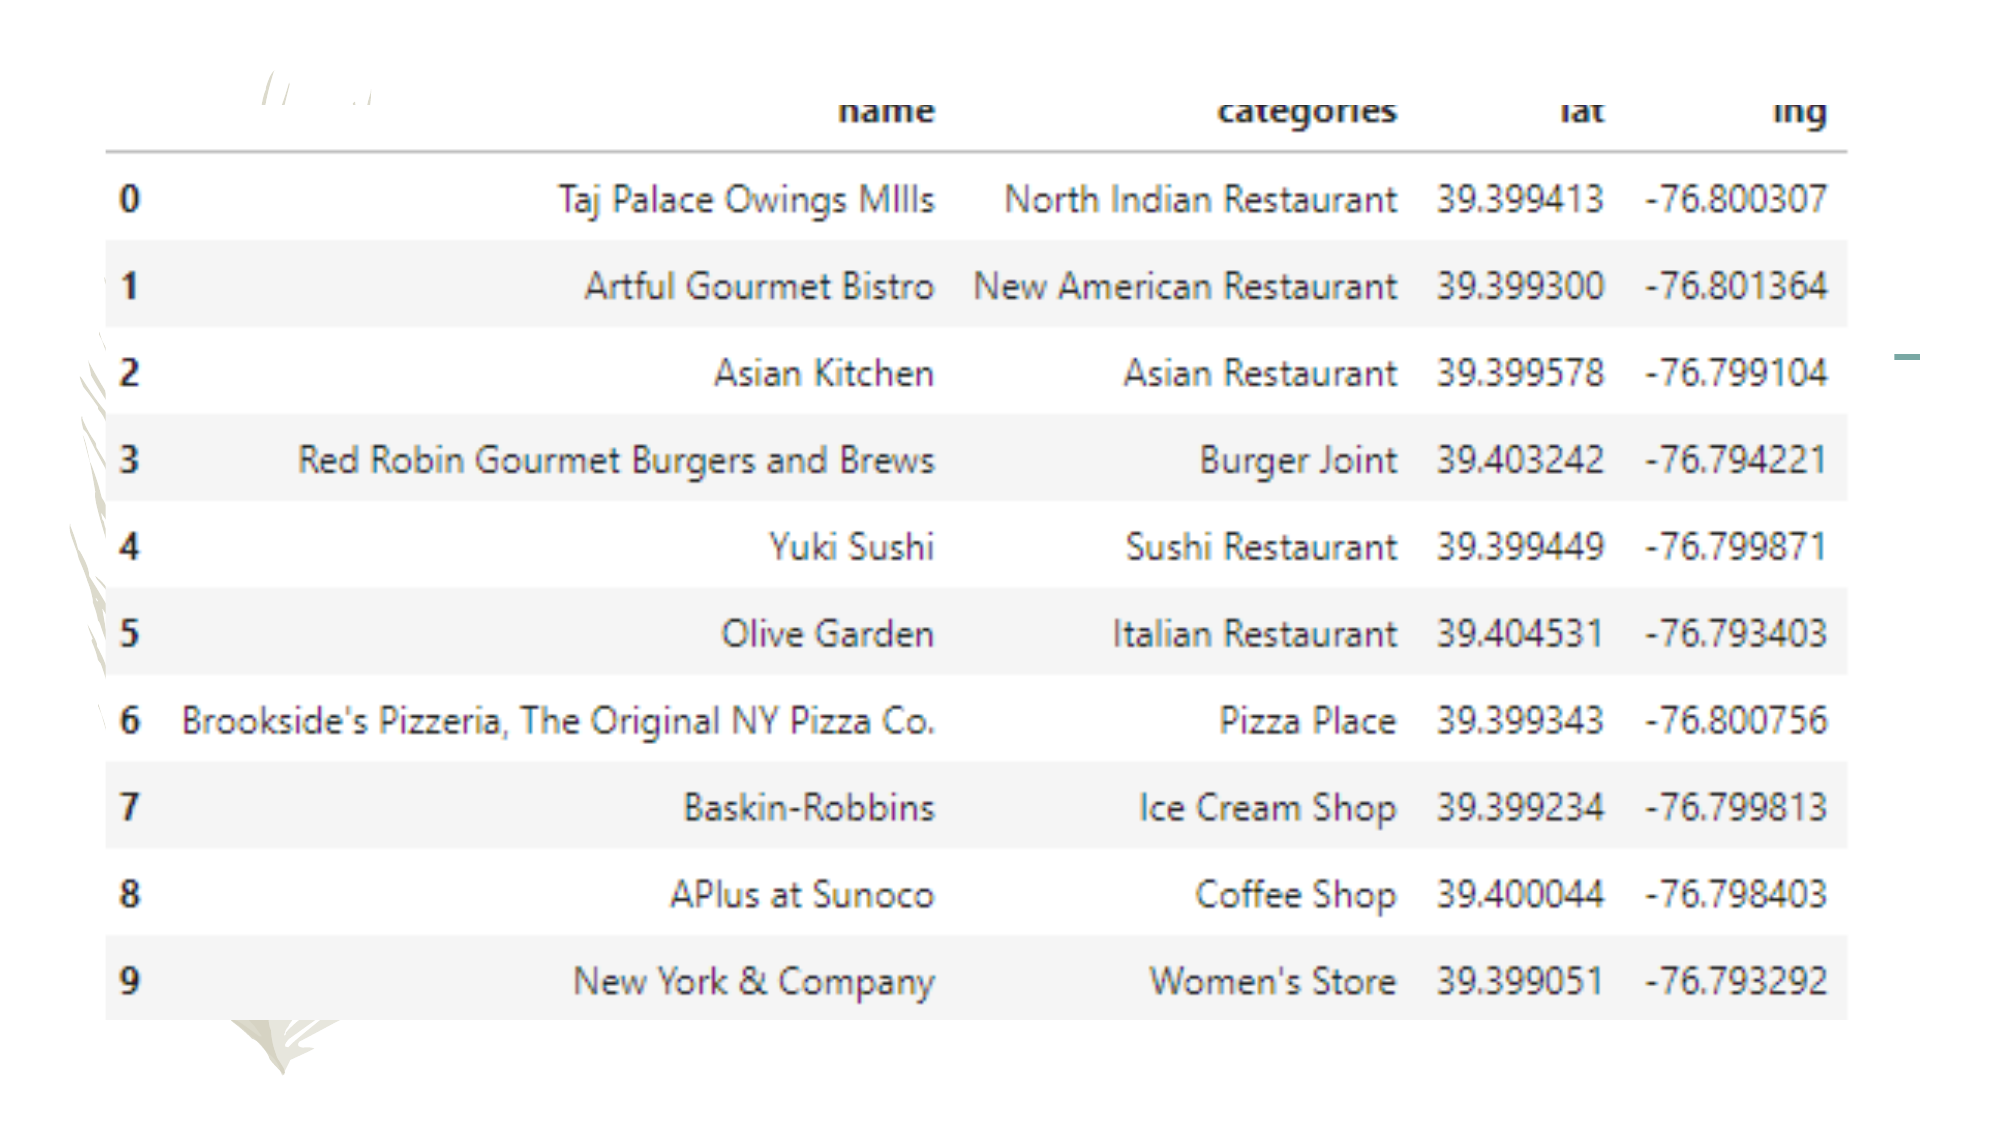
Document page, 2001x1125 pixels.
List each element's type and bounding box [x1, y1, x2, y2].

list [105, 105, 1895, 1020]
